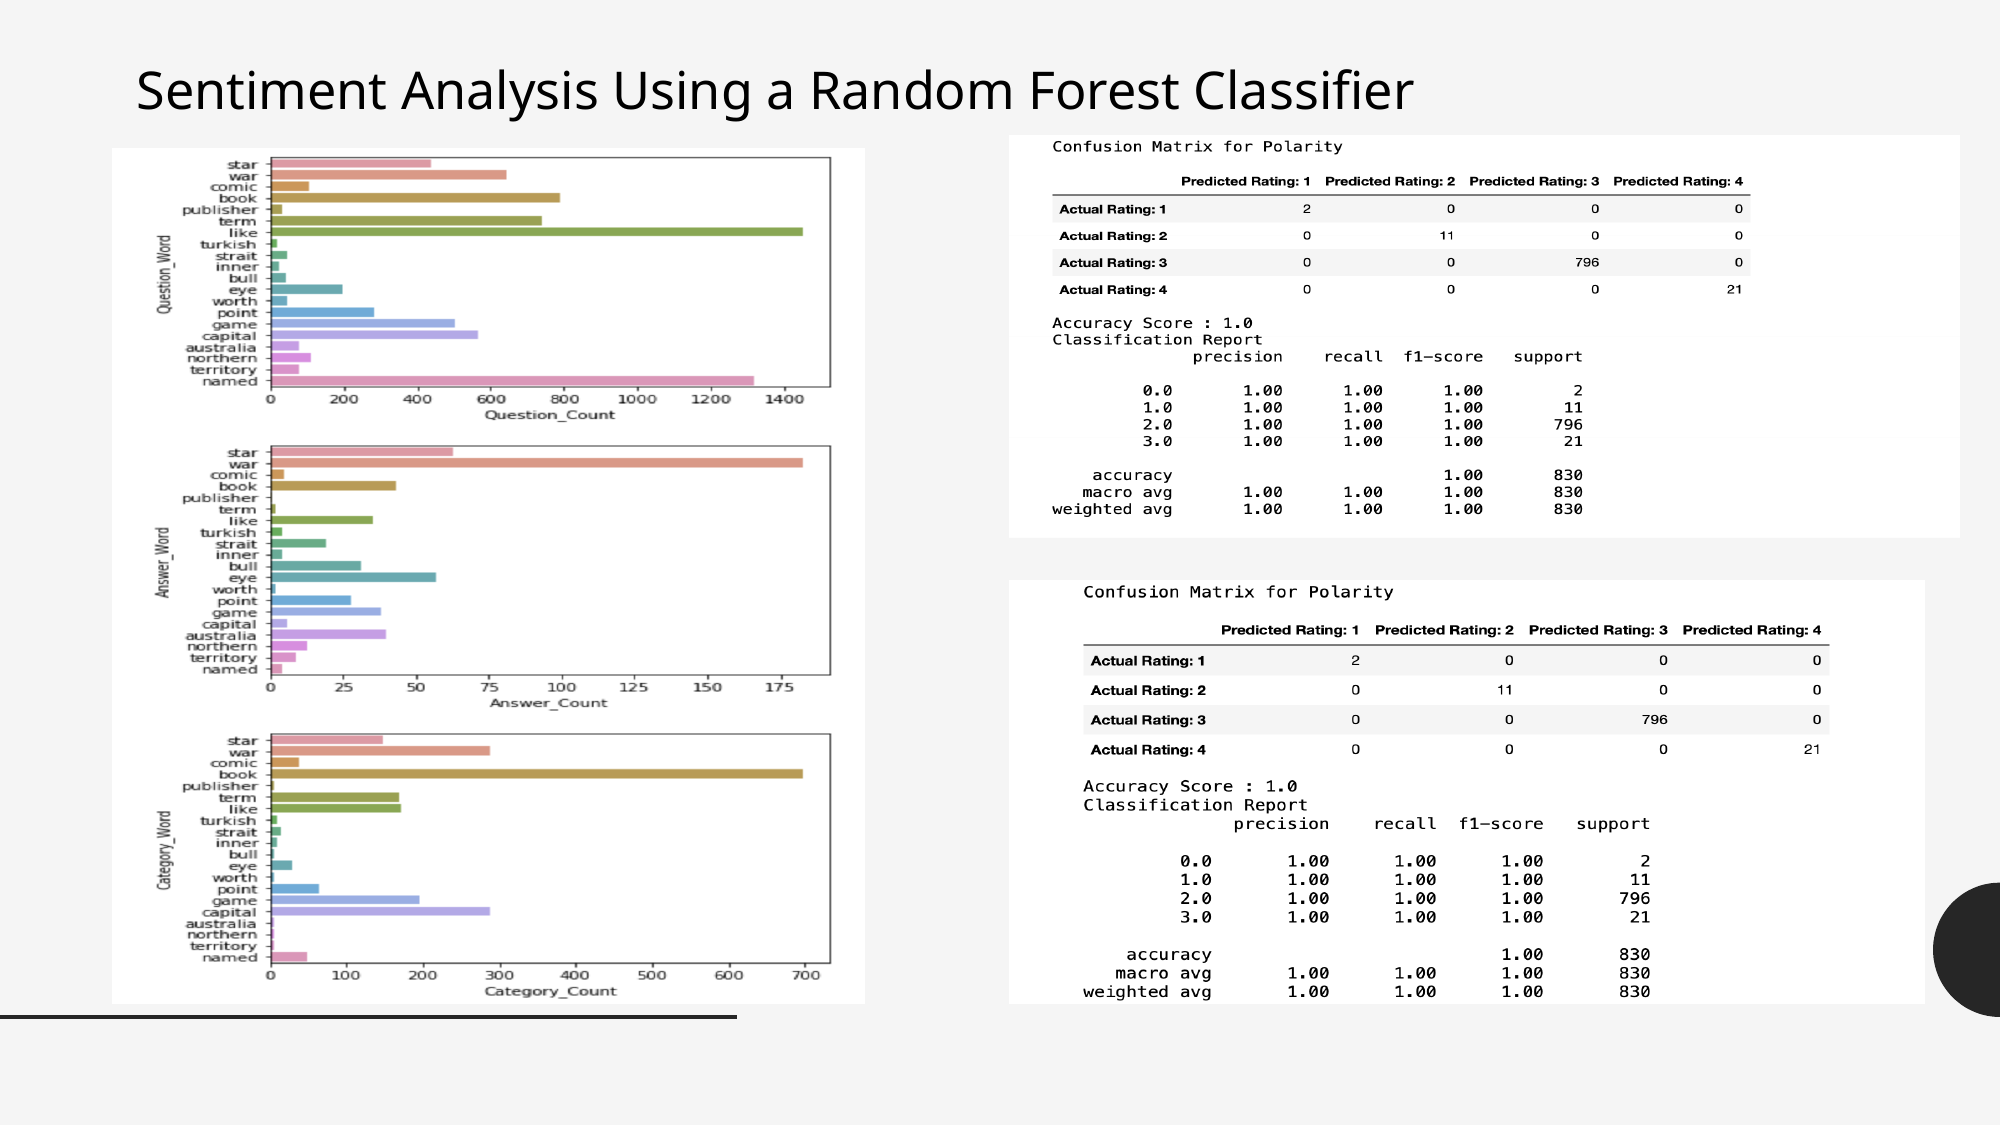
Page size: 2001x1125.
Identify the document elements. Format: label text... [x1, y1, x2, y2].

picture [1009, 135, 1960, 538]
text_box Sentiment Analysis Using a Random Forest Classifier [121, 49, 1435, 128]
picture [112, 148, 866, 1004]
picture [1009, 579, 1925, 1004]
